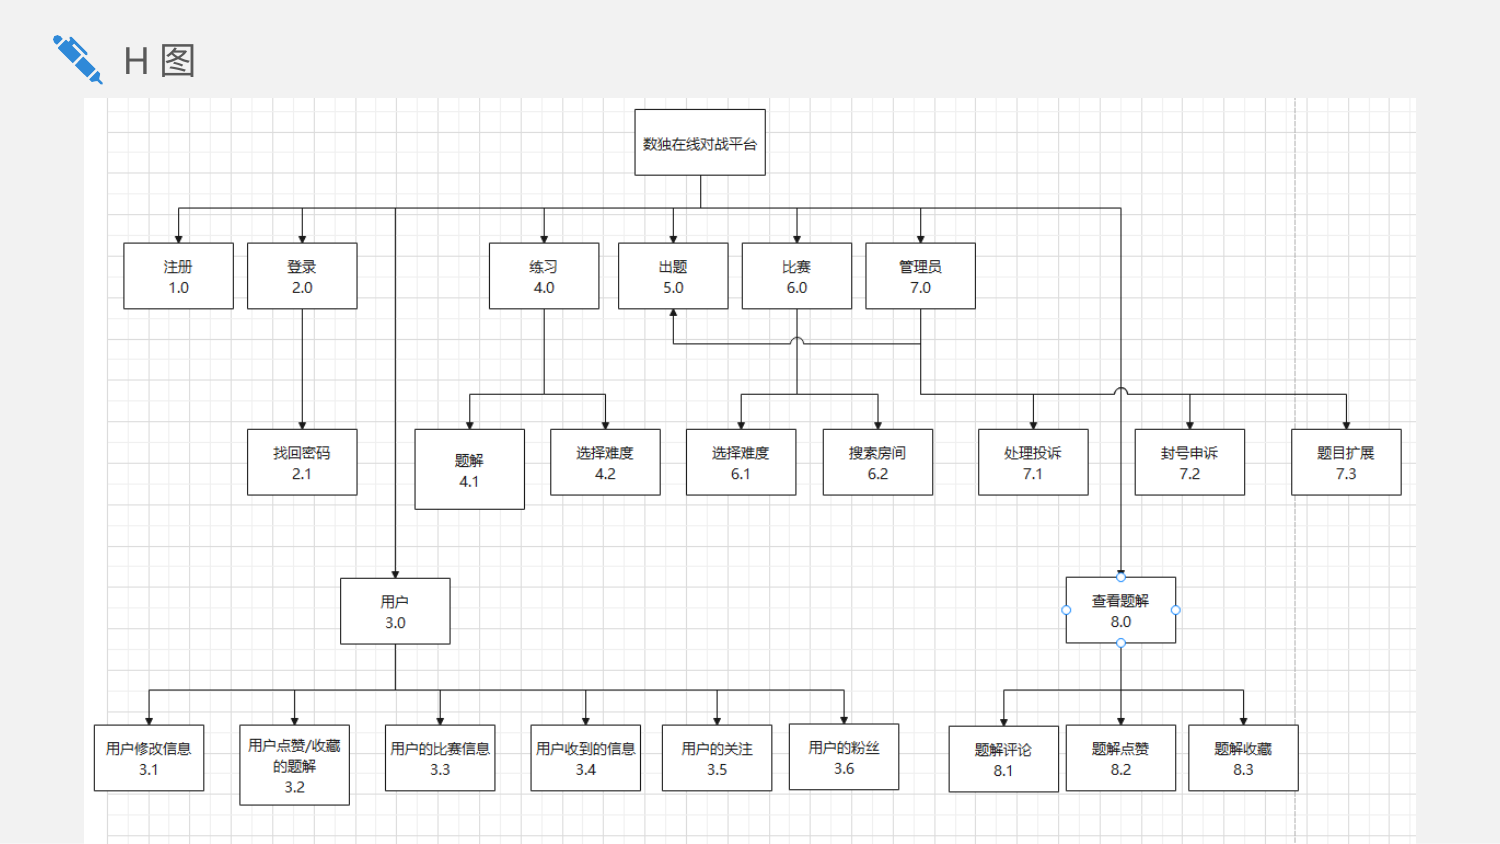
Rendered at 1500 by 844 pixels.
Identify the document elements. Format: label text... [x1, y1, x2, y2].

text_box H图 [122, 28, 1152, 91]
picture [83, 98, 1417, 844]
